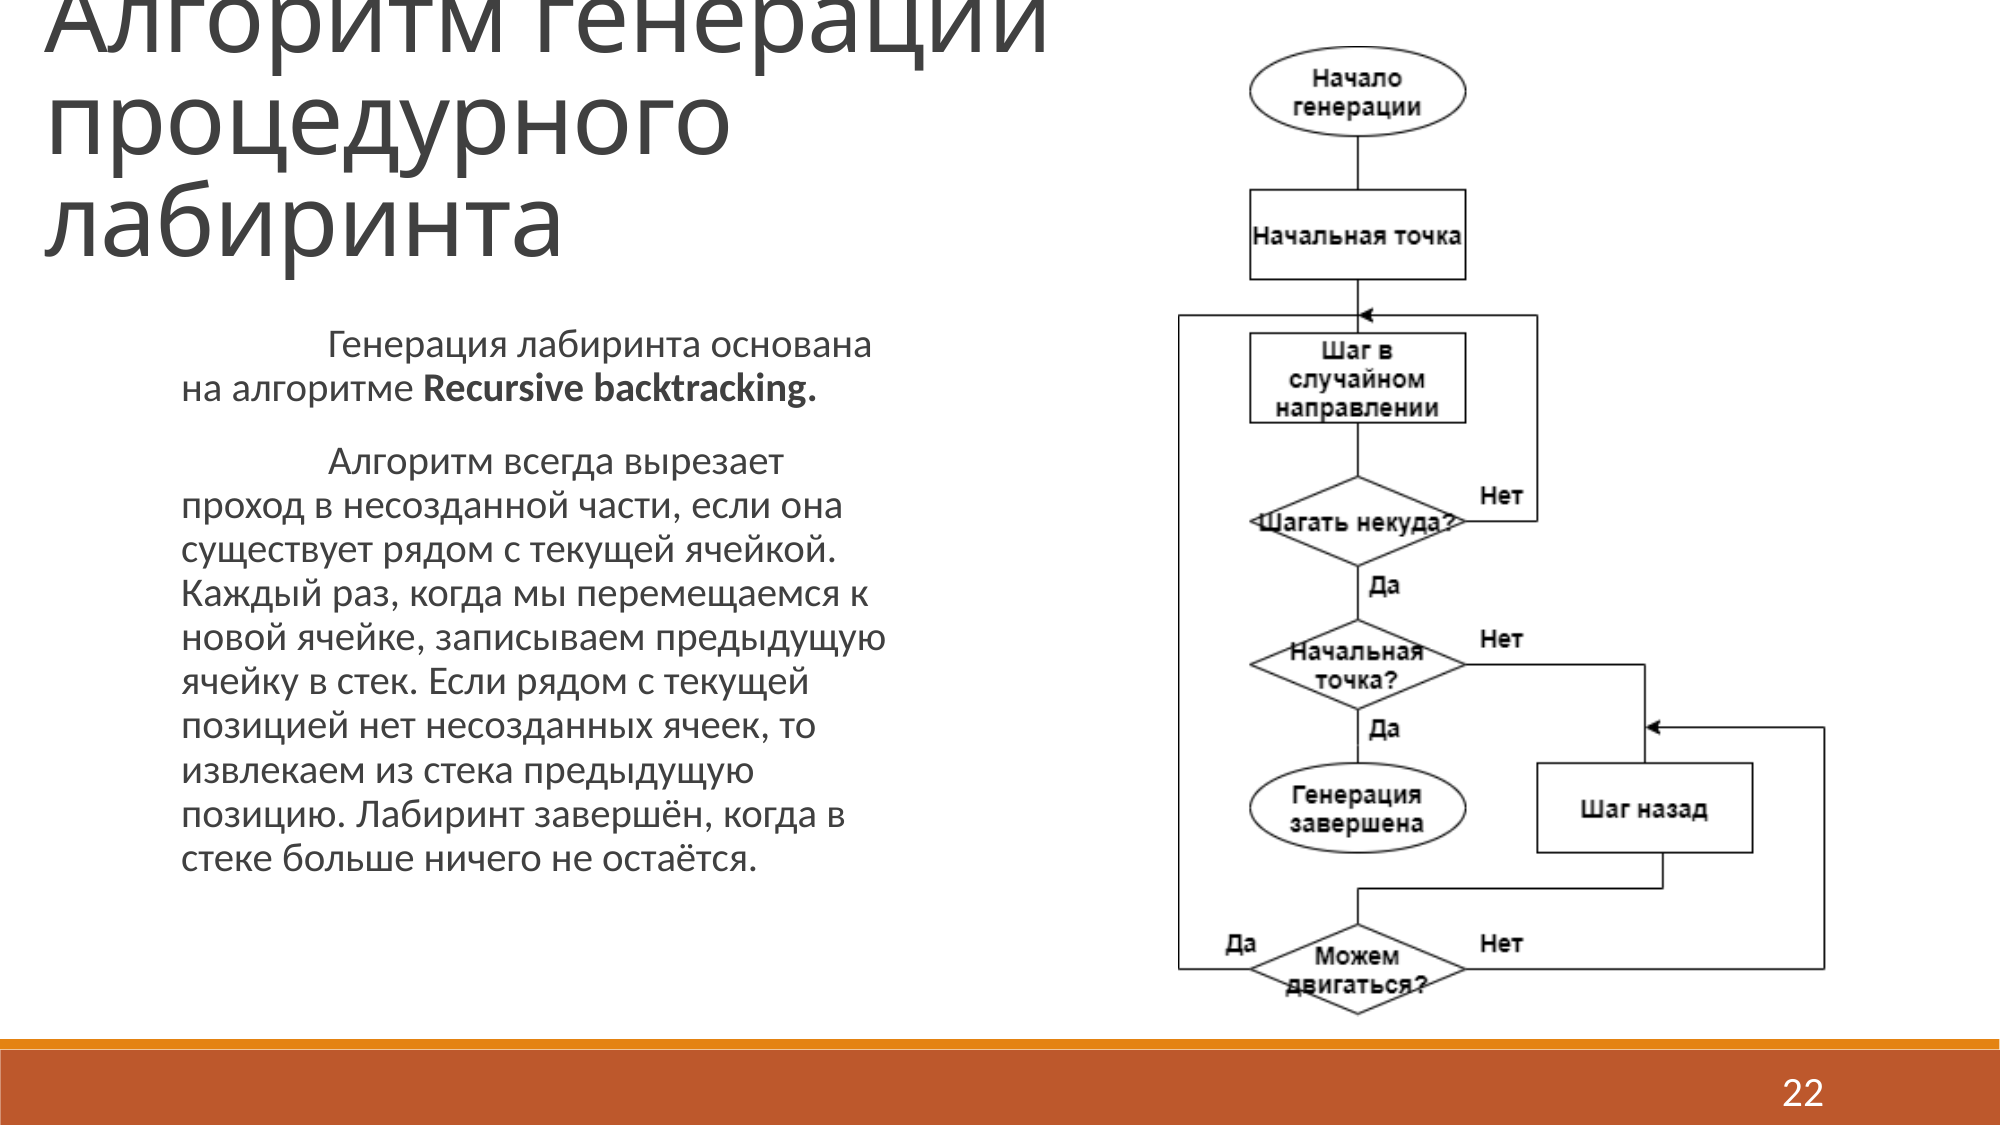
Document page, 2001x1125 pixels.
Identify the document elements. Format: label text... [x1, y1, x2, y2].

list Генерация лабиринта основана на алгоритме Recursive backtracking. Алгоритм всегда вырезает проход в несозданной части, если она существует рядом с текущей ячейкой. Каждый раз, когда мы перемещаемся к новой ячейке, записываем предыдущую ячейку в стек. Если рядом с текущей позицией нет несозданных ячеек, то извлекаем из стека предыдущую позицию. Лабиринт завершён, когда в стеке больше ничего не остаётся. [181, 314, 890, 975]
slide_number 22 [1624, 1059, 1840, 1120]
title Алгоритм генерации процедурного лабиринта [29, 46, 1120, 285]
picture [1178, 46, 1840, 1018]
